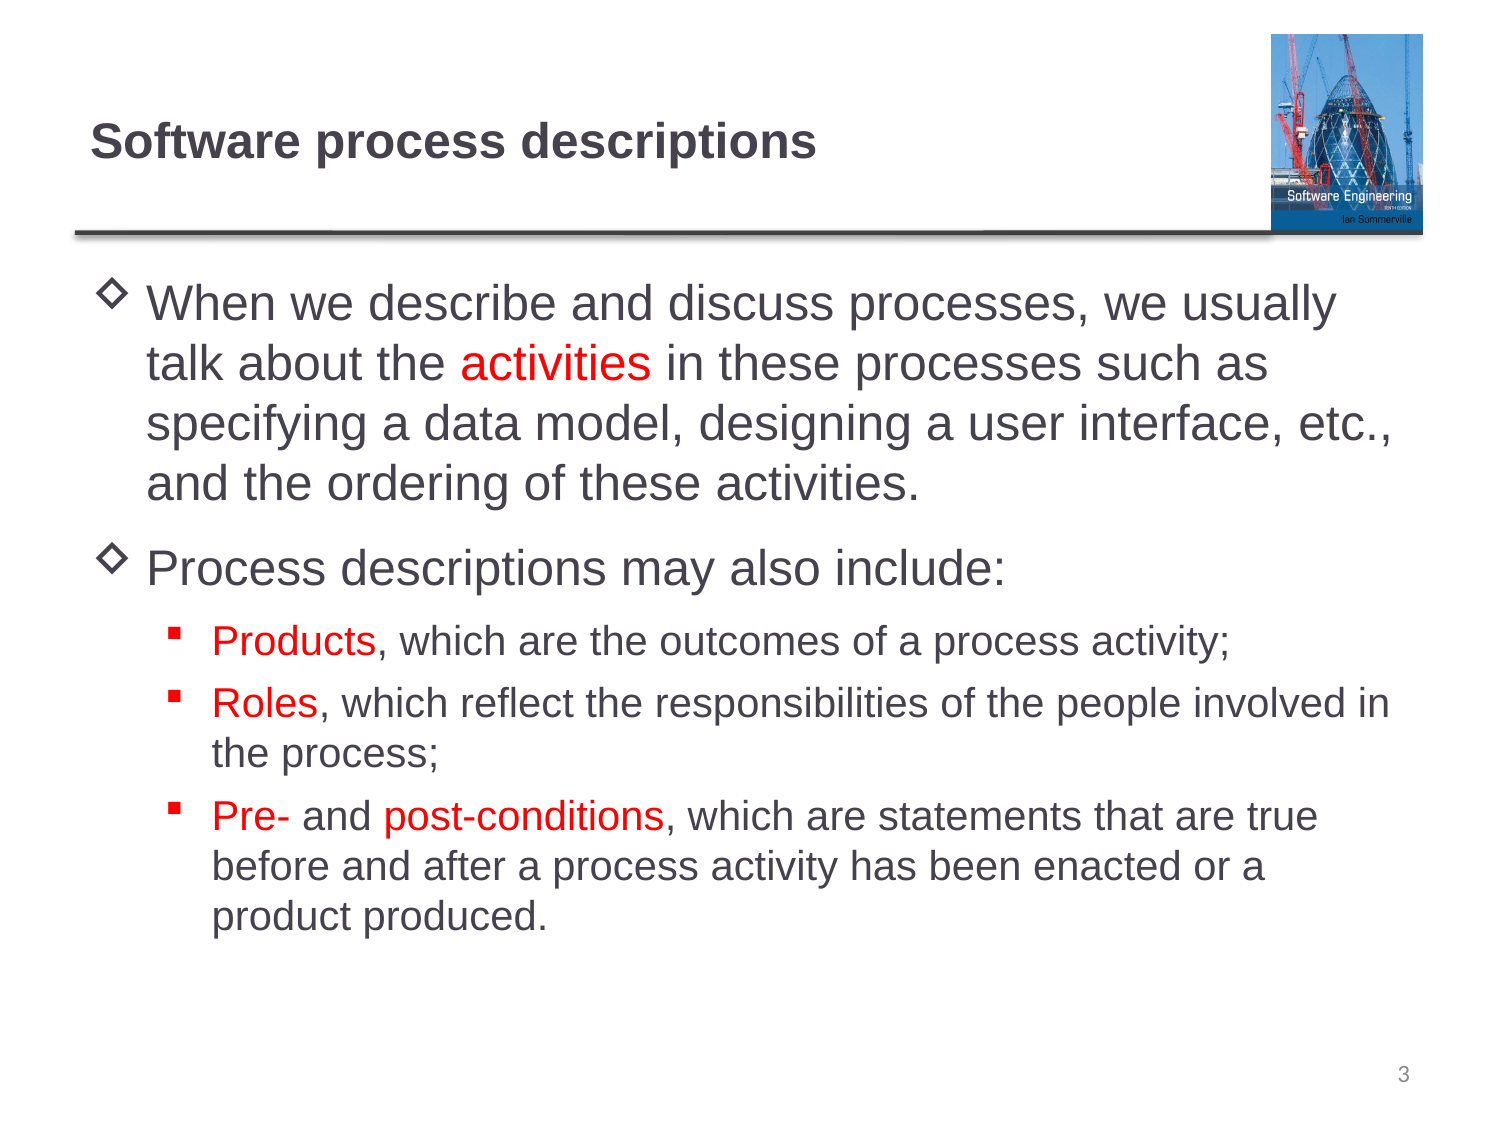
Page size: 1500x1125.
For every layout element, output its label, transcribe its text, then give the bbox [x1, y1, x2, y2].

slide_number 3 [1074, 1042, 1425, 1103]
picture [1271, 34, 1423, 230]
list When we describe and discuss processes, we usually talk about the activities in these processes such as specifying a data model, designing a user interface, etc., and the ordering of these activities. Process descriptions may also include: Products, which are the outcomes of a process activity; Roles, which reflect the responsibilities of the people involved in the process; Pre- and post-conditions, which are statements that are true before and after a process activity has been enacted or a product produced. [75, 262, 1425, 1005]
title Software process descriptions [74, 44, 1272, 233]
